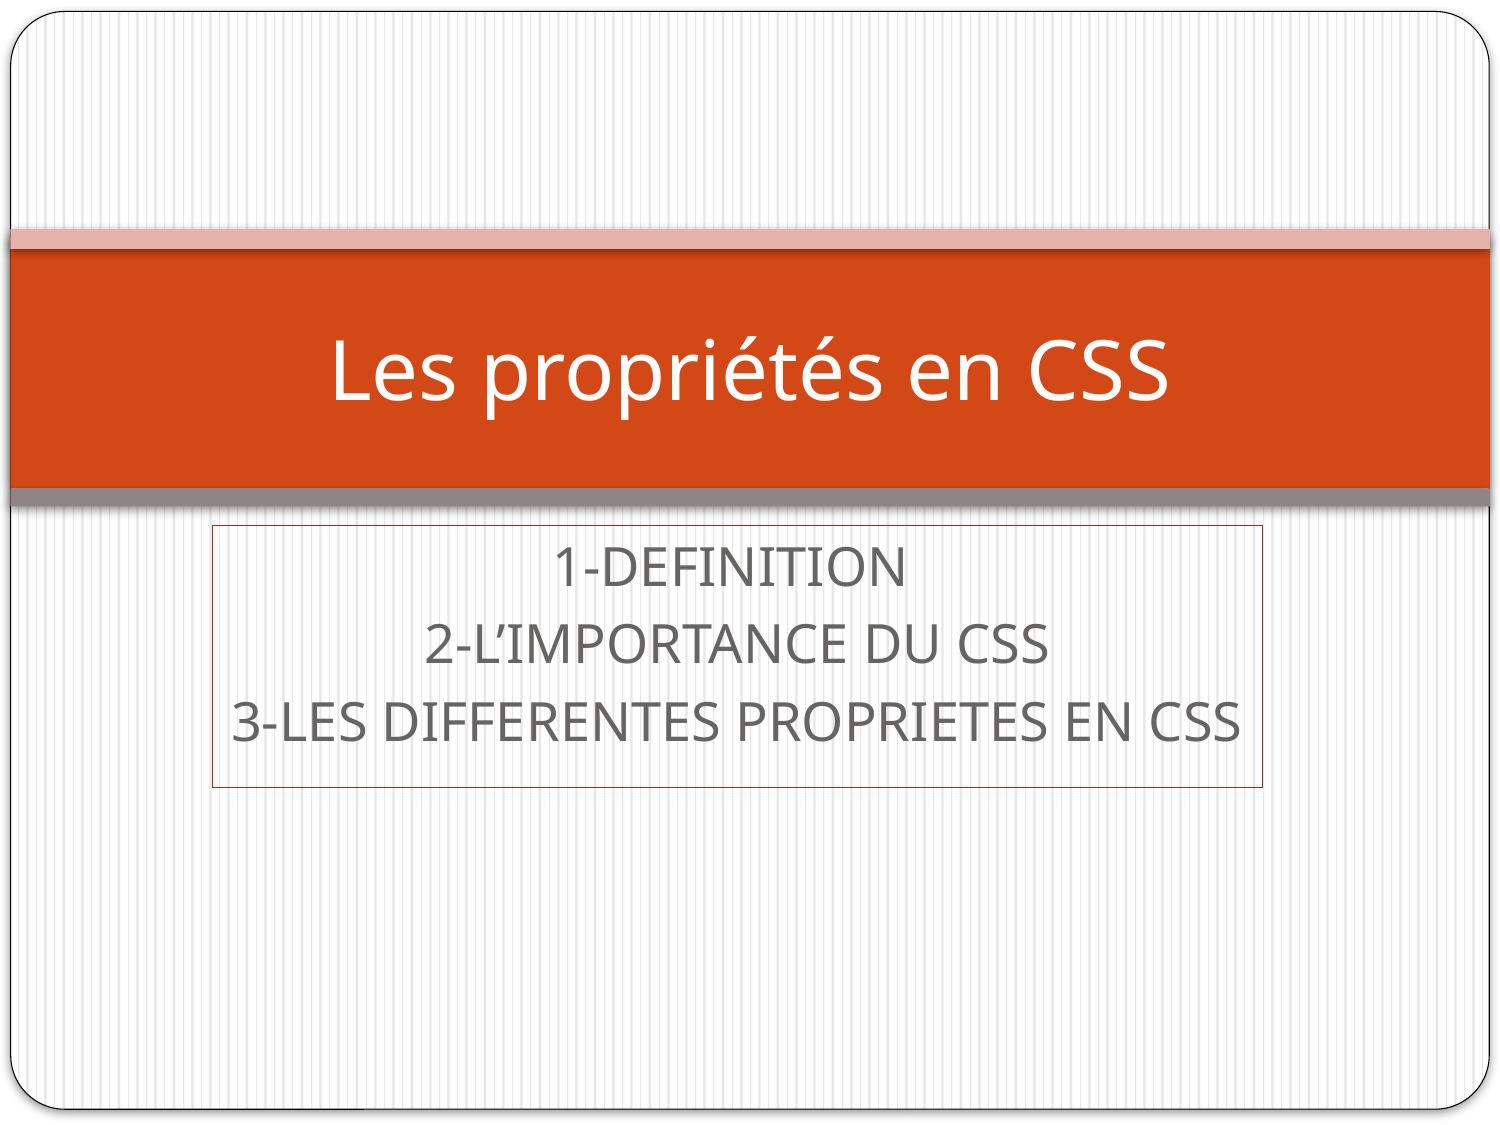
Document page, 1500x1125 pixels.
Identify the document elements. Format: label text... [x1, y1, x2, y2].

title Les propriétés en CSS [75, 250, 1425, 492]
subtitle 1-DEFINITION 2-L’IMPORTANCE DU CSS 3-LES DIFFERENTES PROPRIETES EN CSS [212, 525, 1263, 788]
